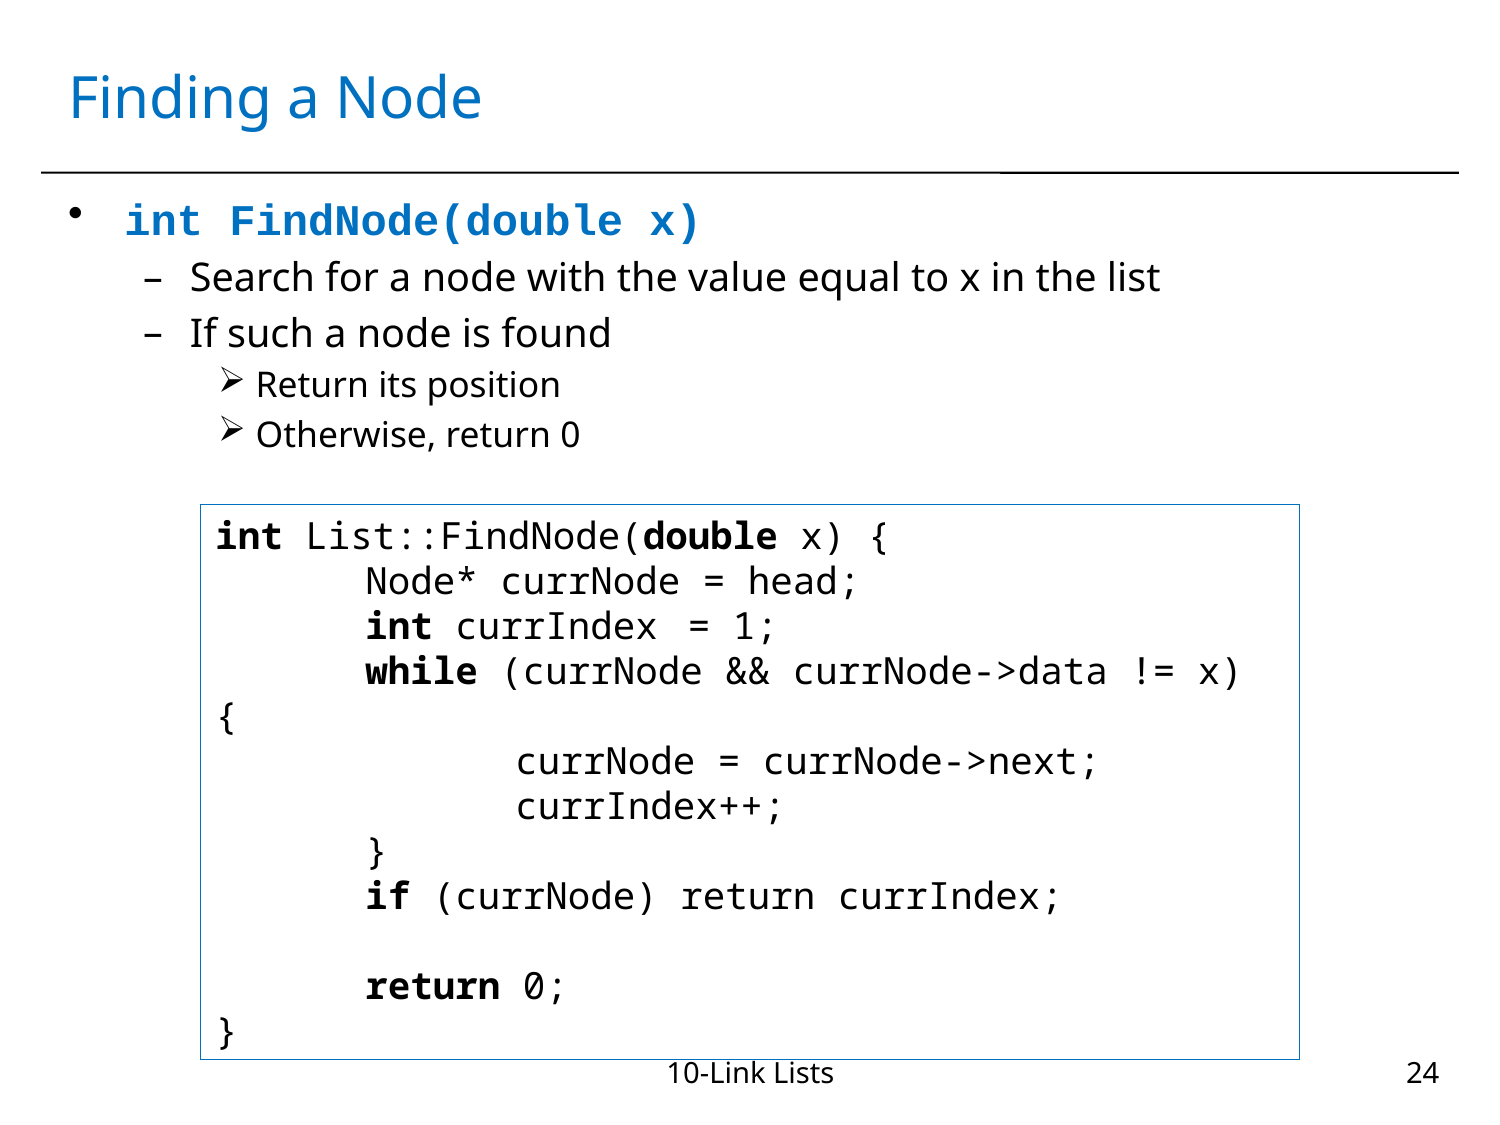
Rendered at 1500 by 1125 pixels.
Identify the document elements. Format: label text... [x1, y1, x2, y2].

title Finding a Node [52, 30, 1448, 159]
footer 10-Link Lists [502, 1060, 999, 1125]
list int FindNode(double x) Search for a node with the value equal to x in the list If such a node is found Return its position Otherwise, return 0 [52, 184, 1448, 469]
slide_number 24 [1104, 1046, 1455, 1125]
text_box int List::FindNode(double x) { Node* currNode = head; int currIndex = 1; while (currNode && currNode->data != x) { currNode = currNode->next; currIndex++; } if (currNode) return currIndex; return 0; } [200, 504, 1300, 1060]
